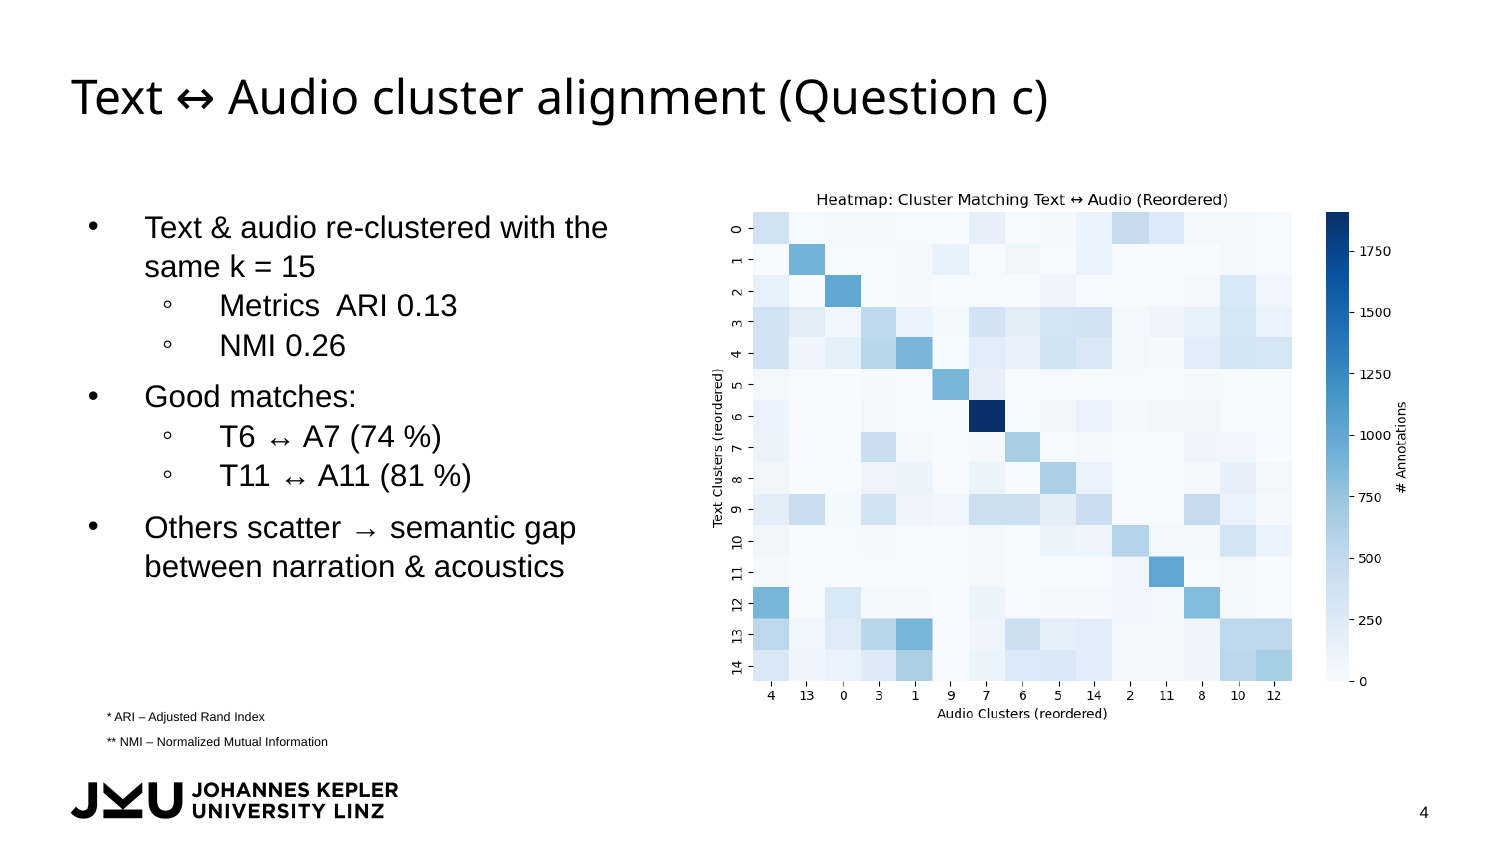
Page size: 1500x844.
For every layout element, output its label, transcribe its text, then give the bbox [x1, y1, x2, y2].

picture [703, 183, 1418, 730]
slide_number 4 [1355, 782, 1441, 828]
list Text & audio re-clustered with the same k = 15 Metrics ARI 0.13 NMI 0.26 Good matches: T6 ↔ A7 (74 %) T11 ↔ A11 (81 %) Others scatter → semantic gap between narration & acoustics [58, 199, 652, 606]
list * ARI – Adjusted Rand Index ** NMI – Normalized Mutual Information [58, 720, 1429, 755]
picture [70, 781, 405, 821]
title Text ↔ Audio cluster alignment (Question c) [59, 70, 1429, 193]
